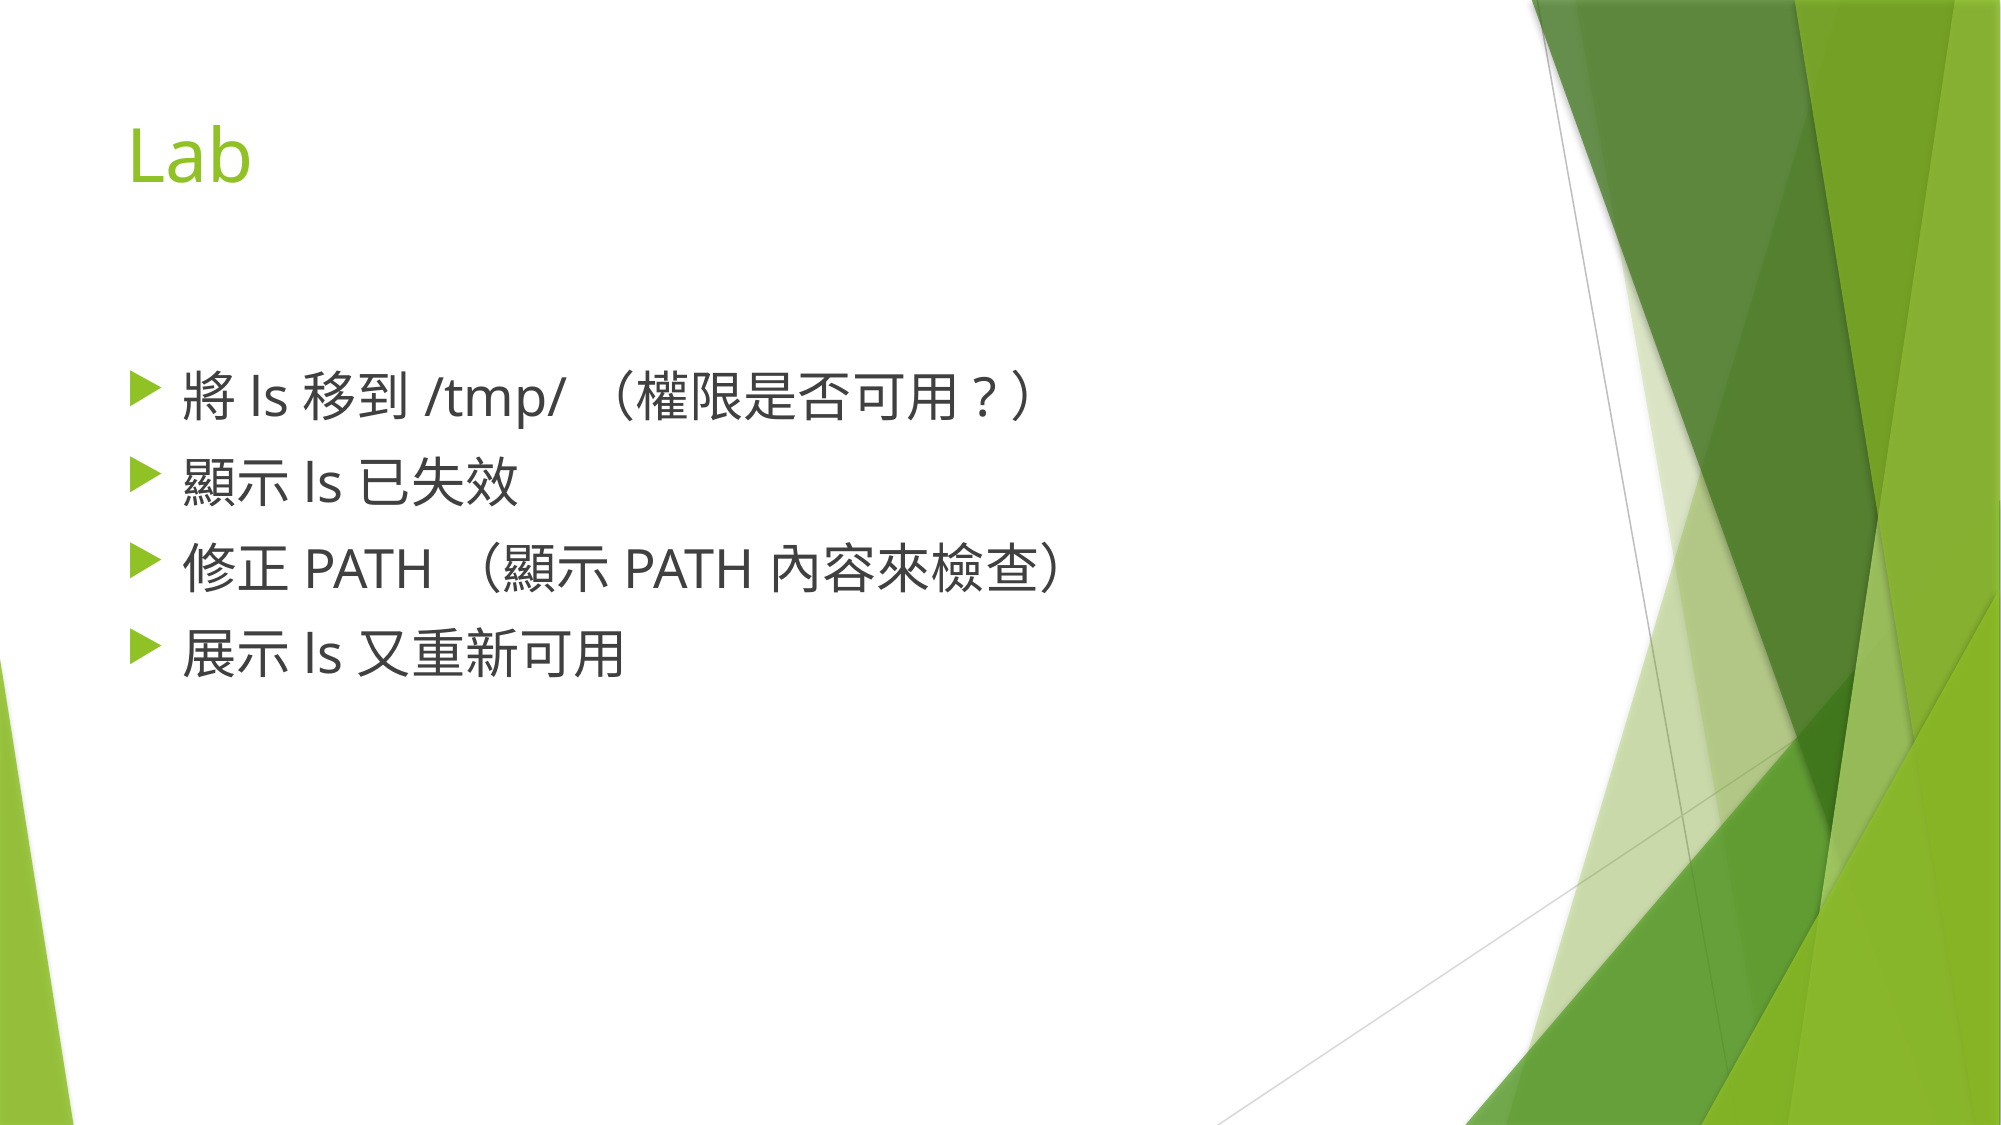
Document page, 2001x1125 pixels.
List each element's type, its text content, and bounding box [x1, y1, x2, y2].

title Lab [111, 99, 1522, 317]
list 將ls移到/tmp/（權限是否可用?） 顯示ls已失效 修正PATH（顯示PATH內容來檢查） 展示ls又重新可用 [111, 354, 1522, 992]
